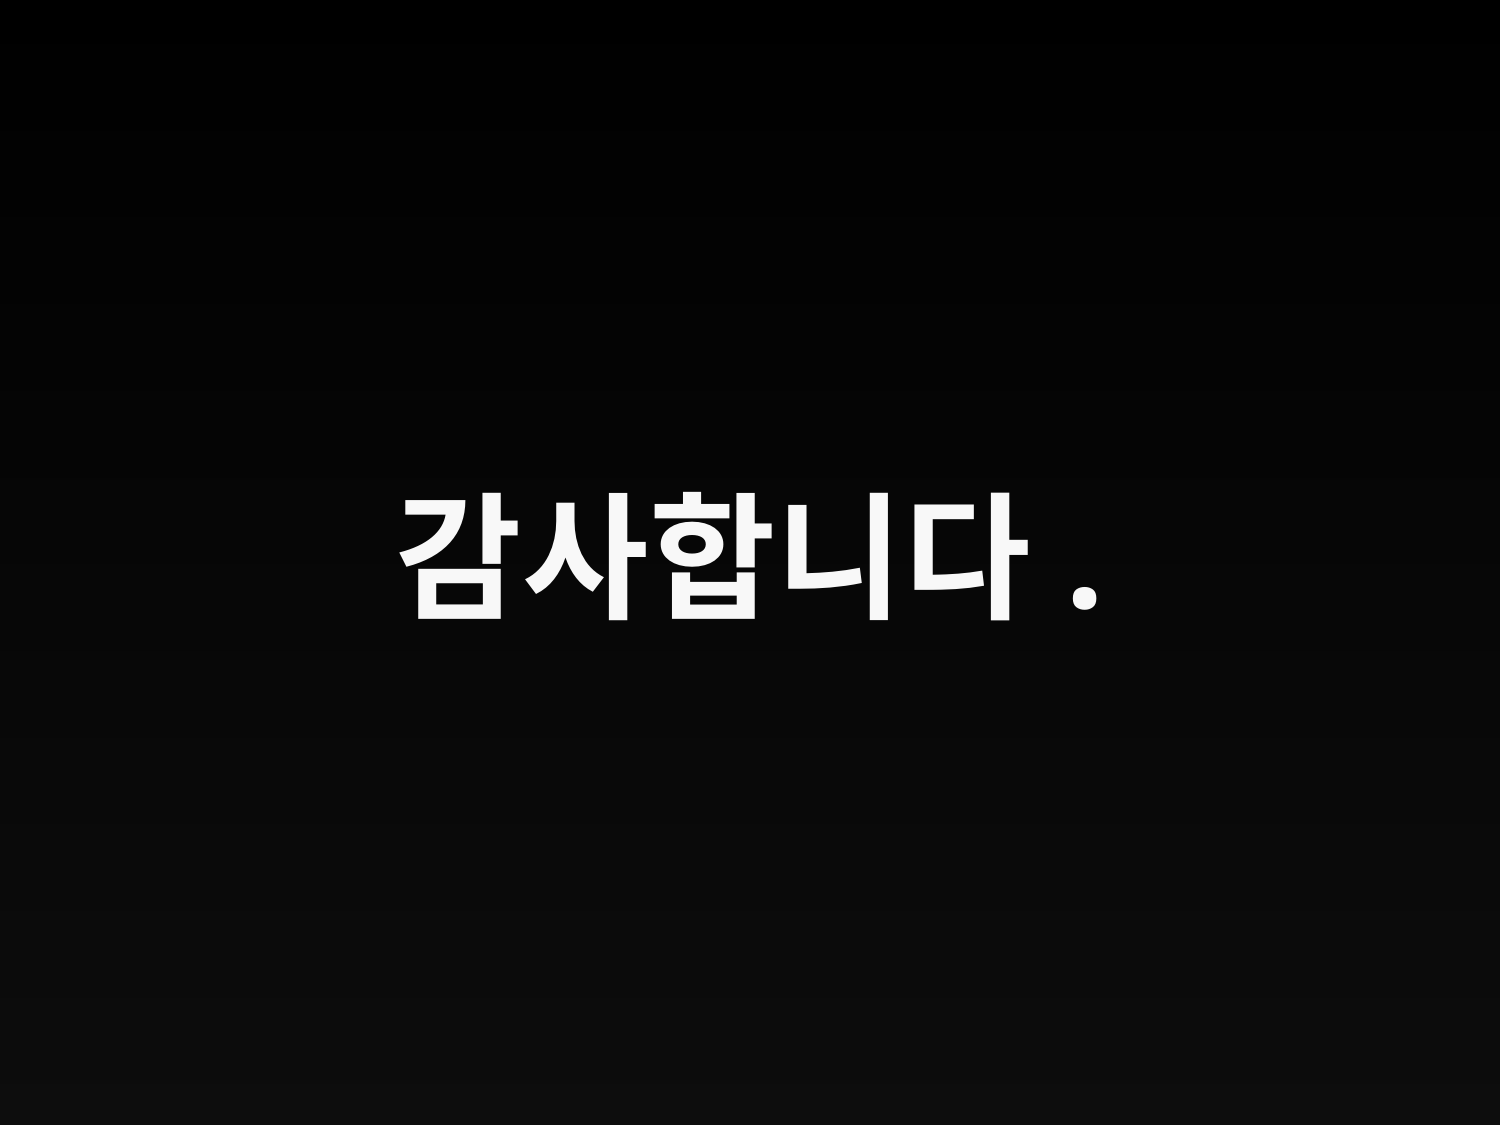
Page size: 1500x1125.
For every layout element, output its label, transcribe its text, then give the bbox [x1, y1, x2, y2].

title 감사합니다. [0, 479, 1500, 646]
